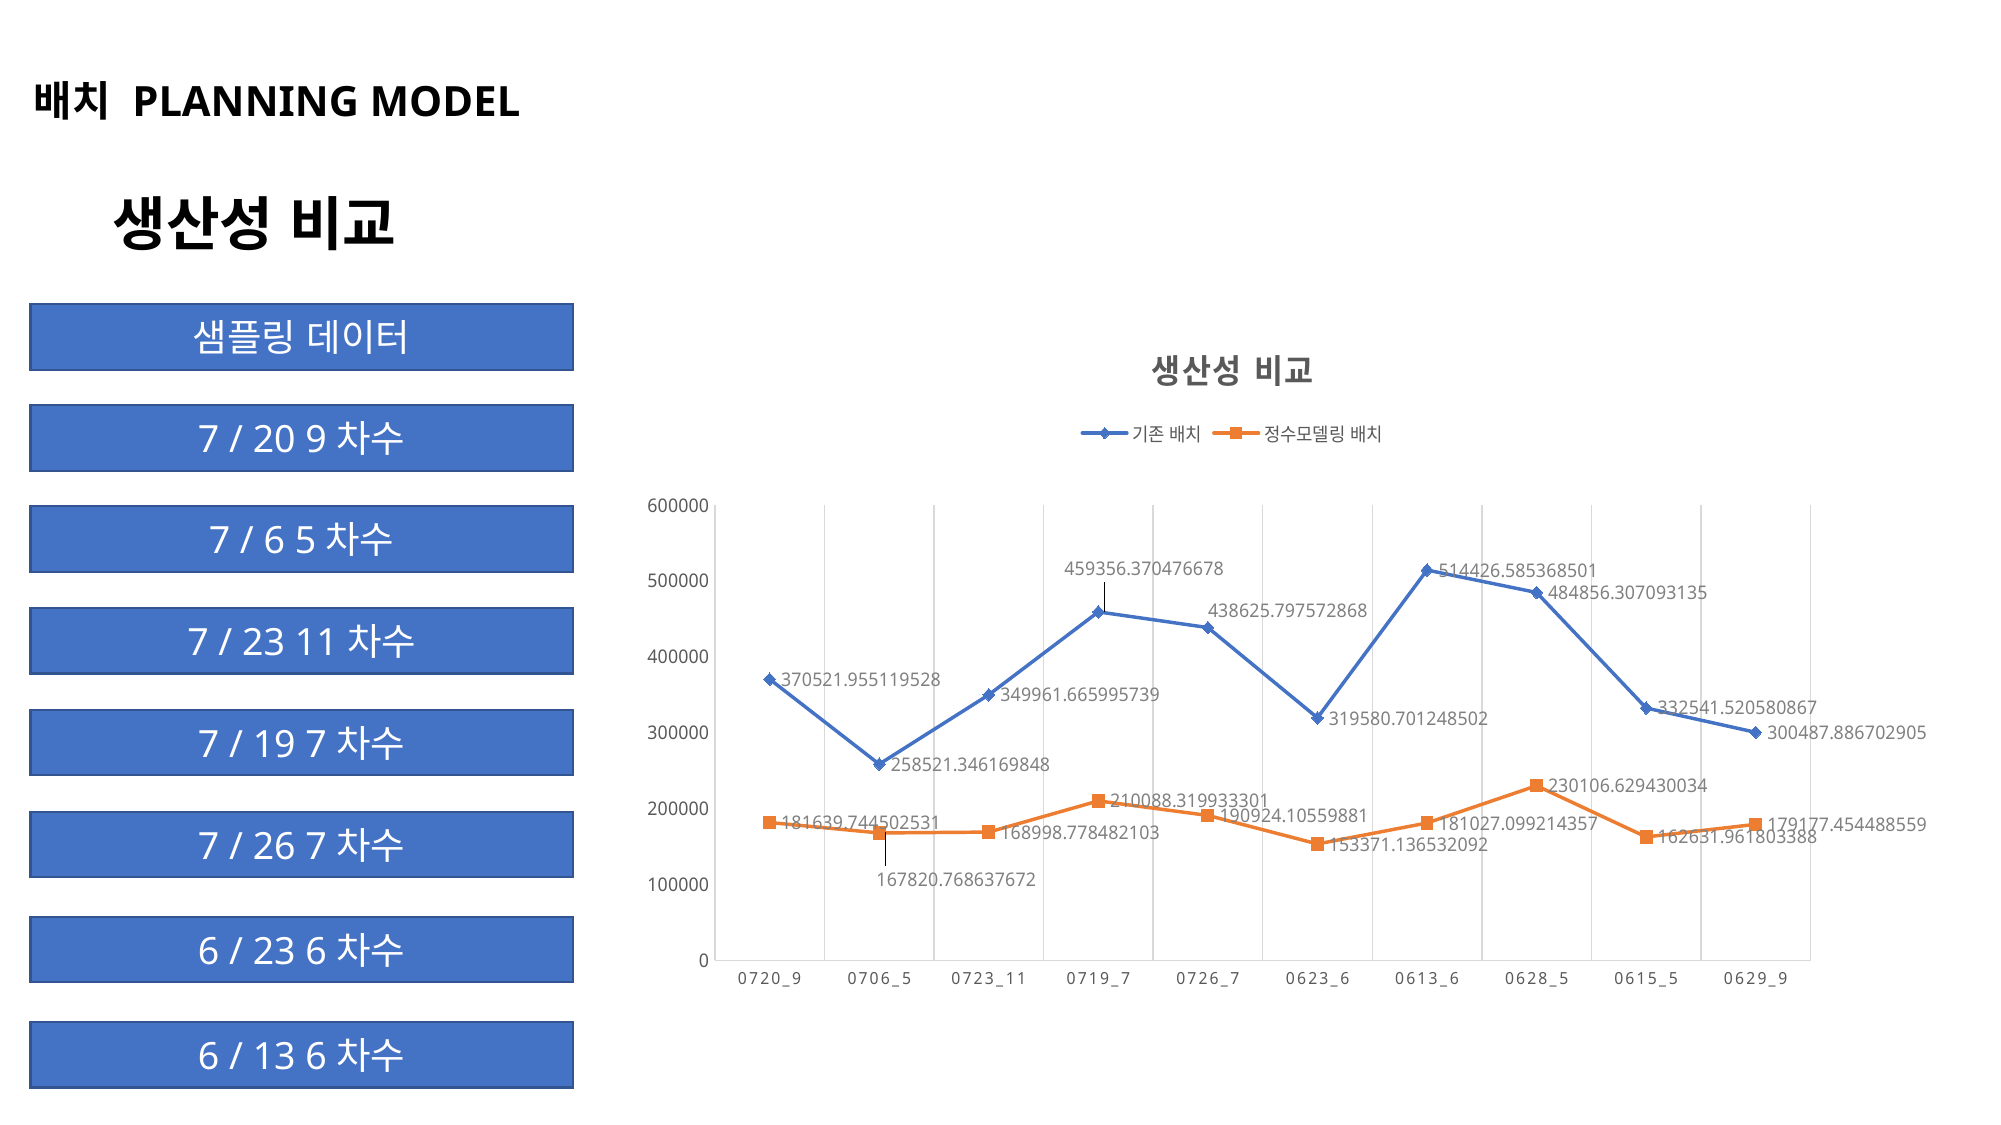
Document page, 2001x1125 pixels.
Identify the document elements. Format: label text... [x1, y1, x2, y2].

text_box 7 / 23 11차수 [29, 607, 574, 675]
text_box 배치 PLANNING MODEL [18, 67, 561, 132]
text_box 생산성 비교 [97, 179, 483, 265]
chart [608, 313, 1928, 1034]
text_box 7 / 26 7차수 [29, 811, 574, 878]
text_box 샘플링 데이터 [29, 303, 574, 371]
text_box 7 / 6 5차수 [29, 505, 574, 573]
text_box 6 / 23 6차수 [29, 916, 574, 983]
text_box 6 / 13 6차수 [29, 1021, 574, 1089]
text_box 7 / 20 9차수 [29, 404, 574, 472]
text_box 7 / 19 7차수 [29, 709, 574, 776]
